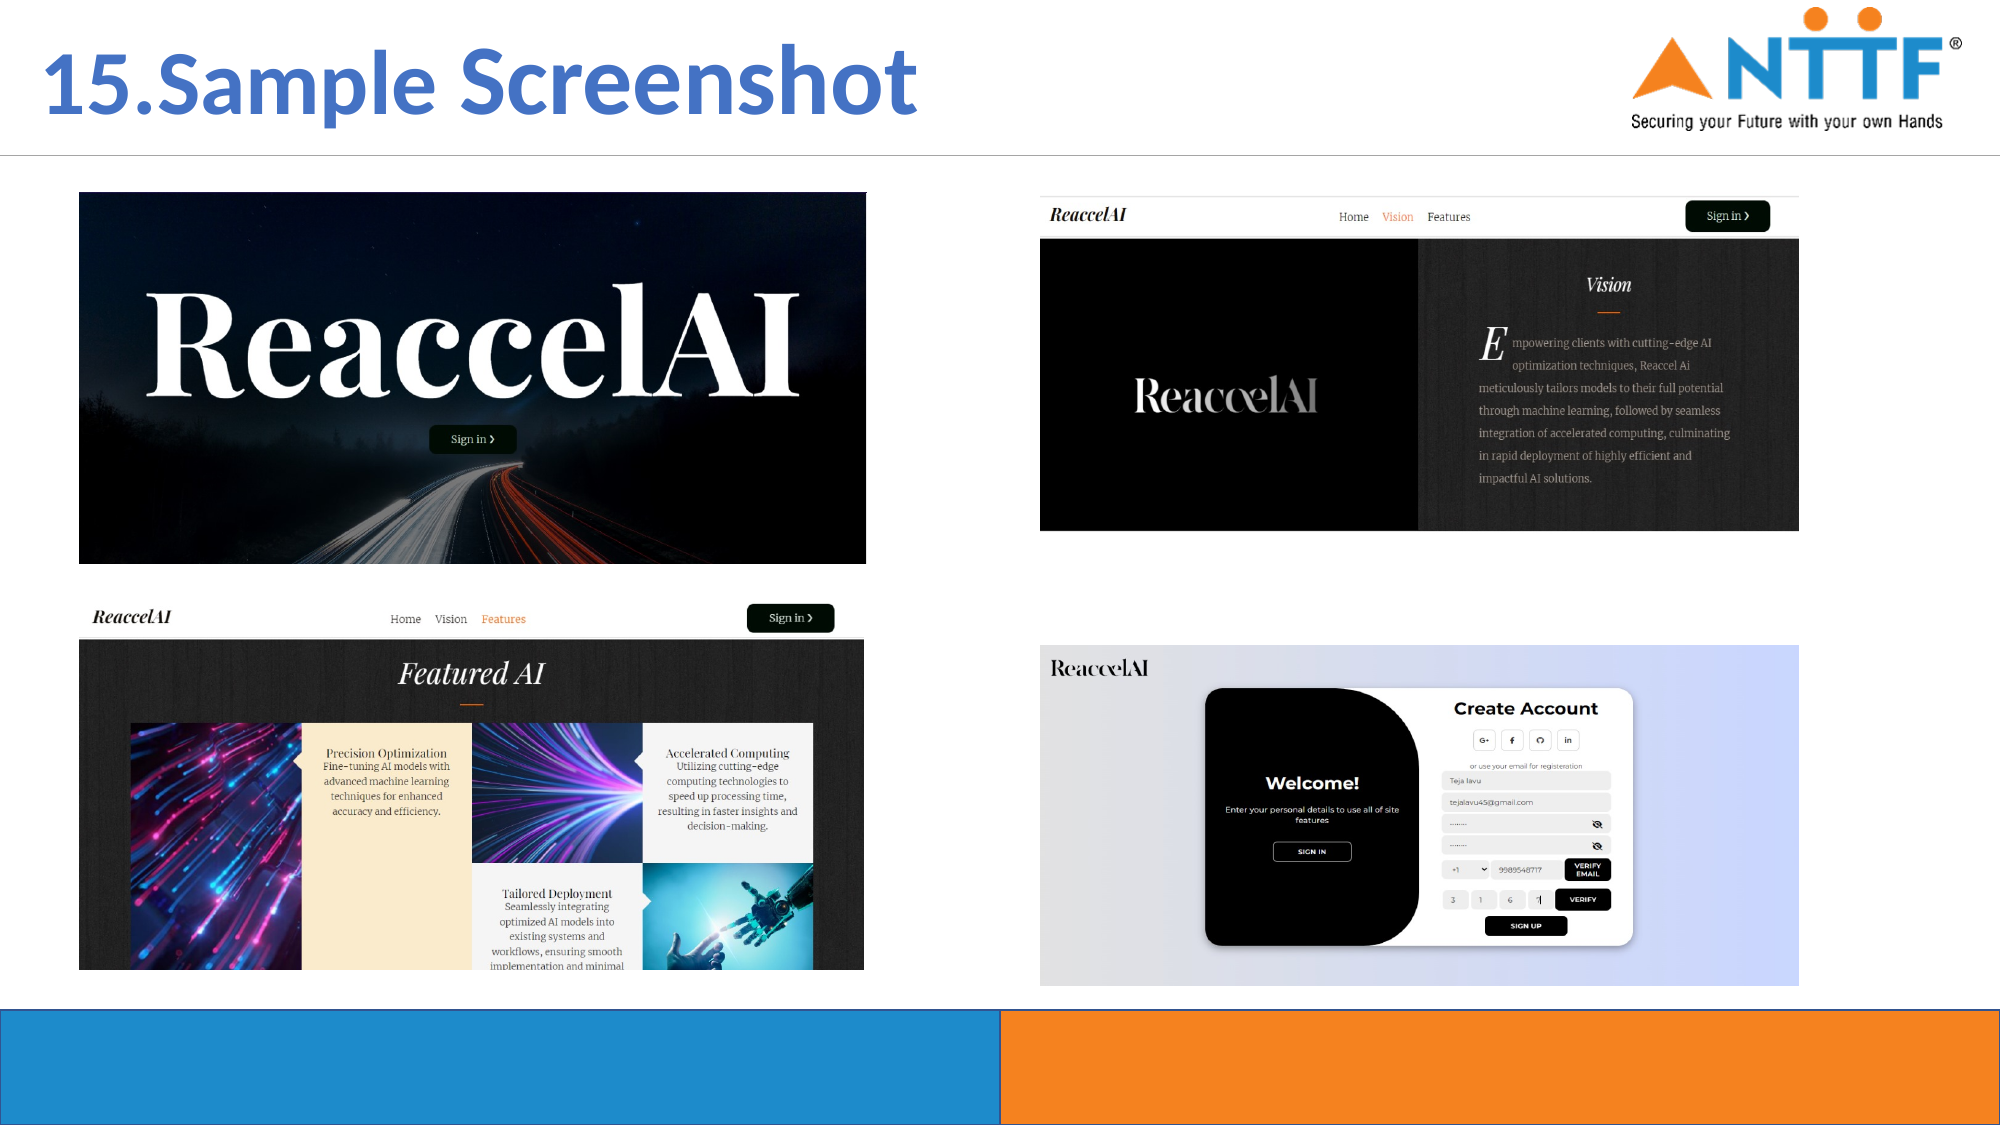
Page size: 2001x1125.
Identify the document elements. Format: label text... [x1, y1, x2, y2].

text_box 15.Sample Screenshot [24, 7, 1755, 143]
text_box [0, 1009, 999, 1125]
text_box [999, 1009, 2000, 1125]
picture [79, 192, 867, 564]
picture [1040, 192, 1799, 589]
picture [1040, 644, 1799, 986]
picture [1631, 7, 1962, 131]
picture [79, 601, 864, 970]
